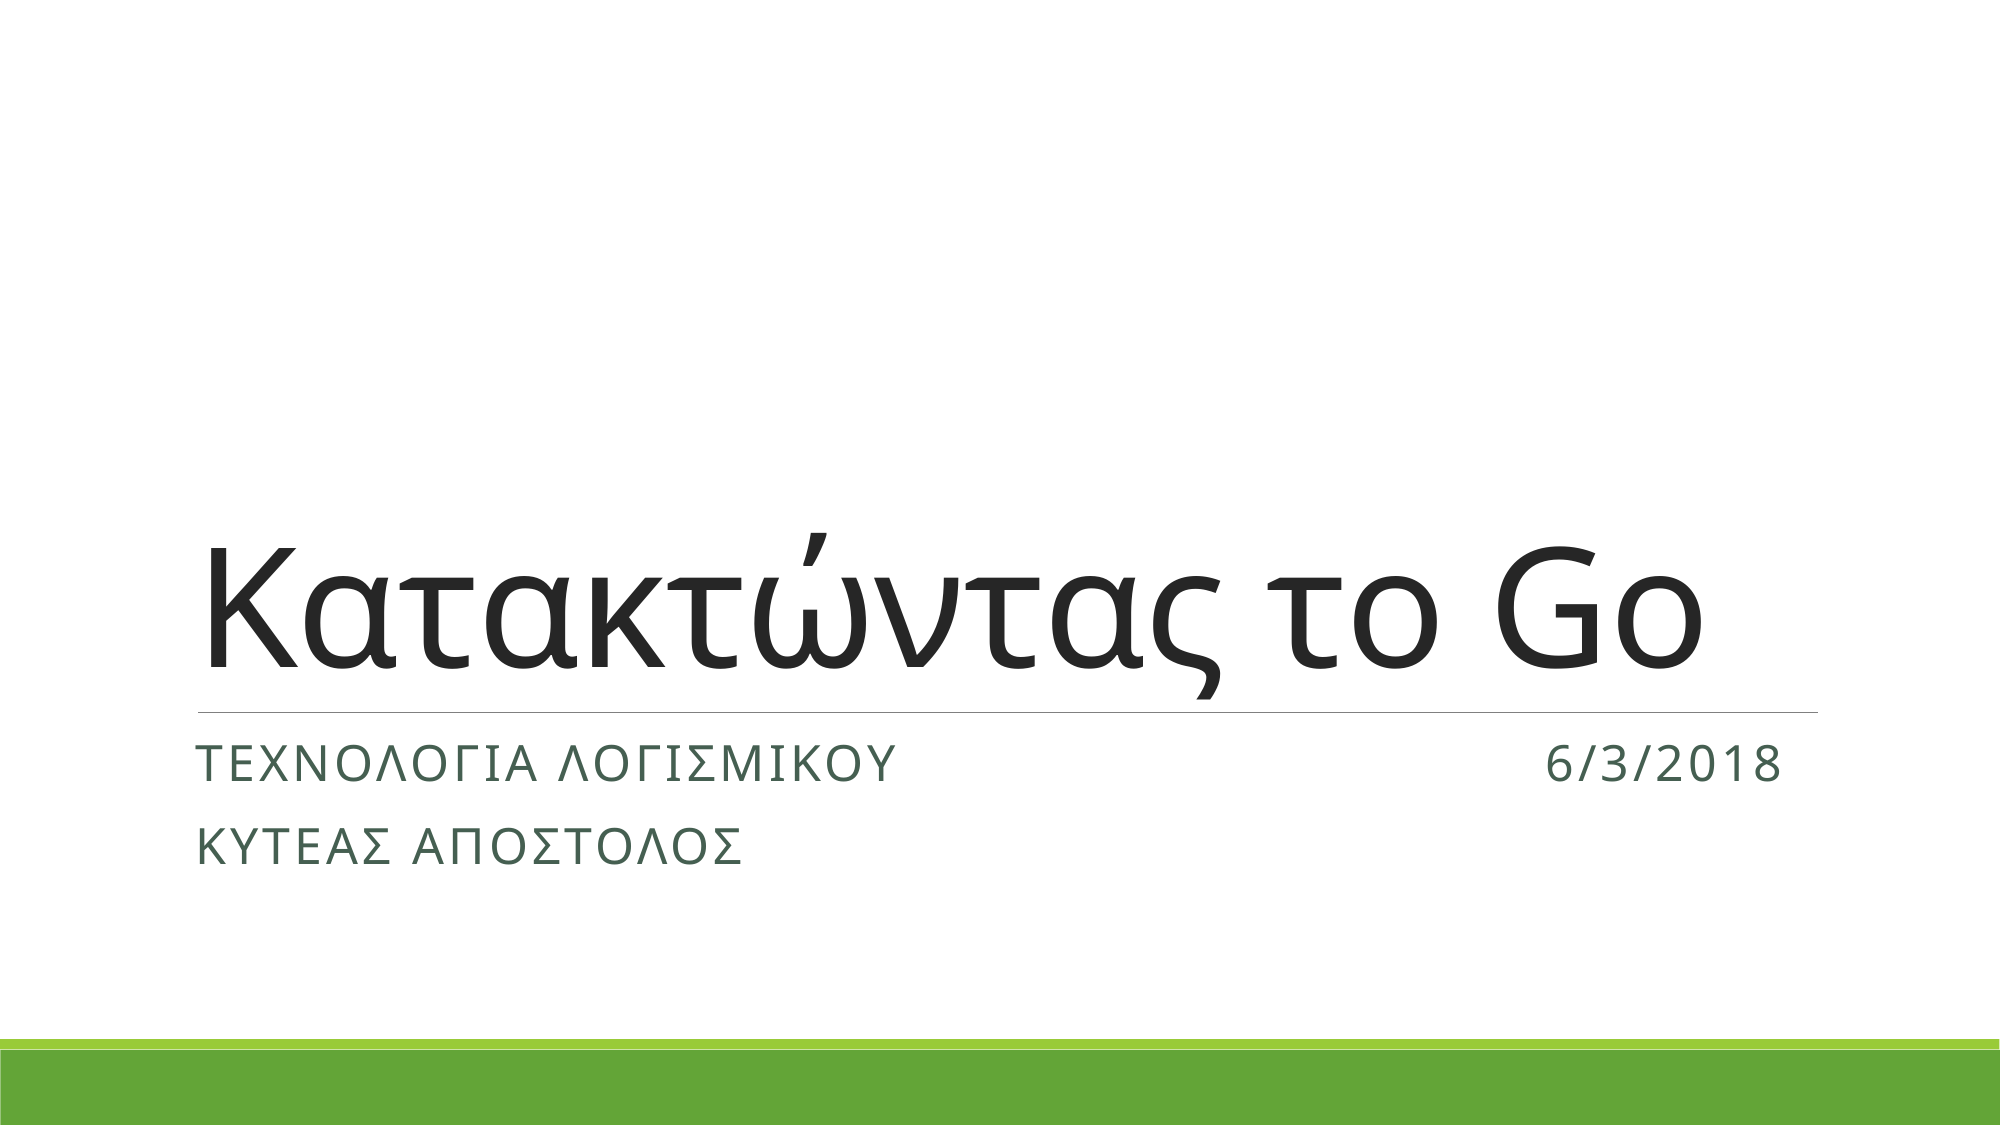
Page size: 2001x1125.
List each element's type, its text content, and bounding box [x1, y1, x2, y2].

subtitle Τεχνολογια λογισμικου 6/3/2018 Κυτεασ αποστολοσ [180, 730, 1831, 919]
title Κατακτώντας το Go [180, 124, 1830, 710]
